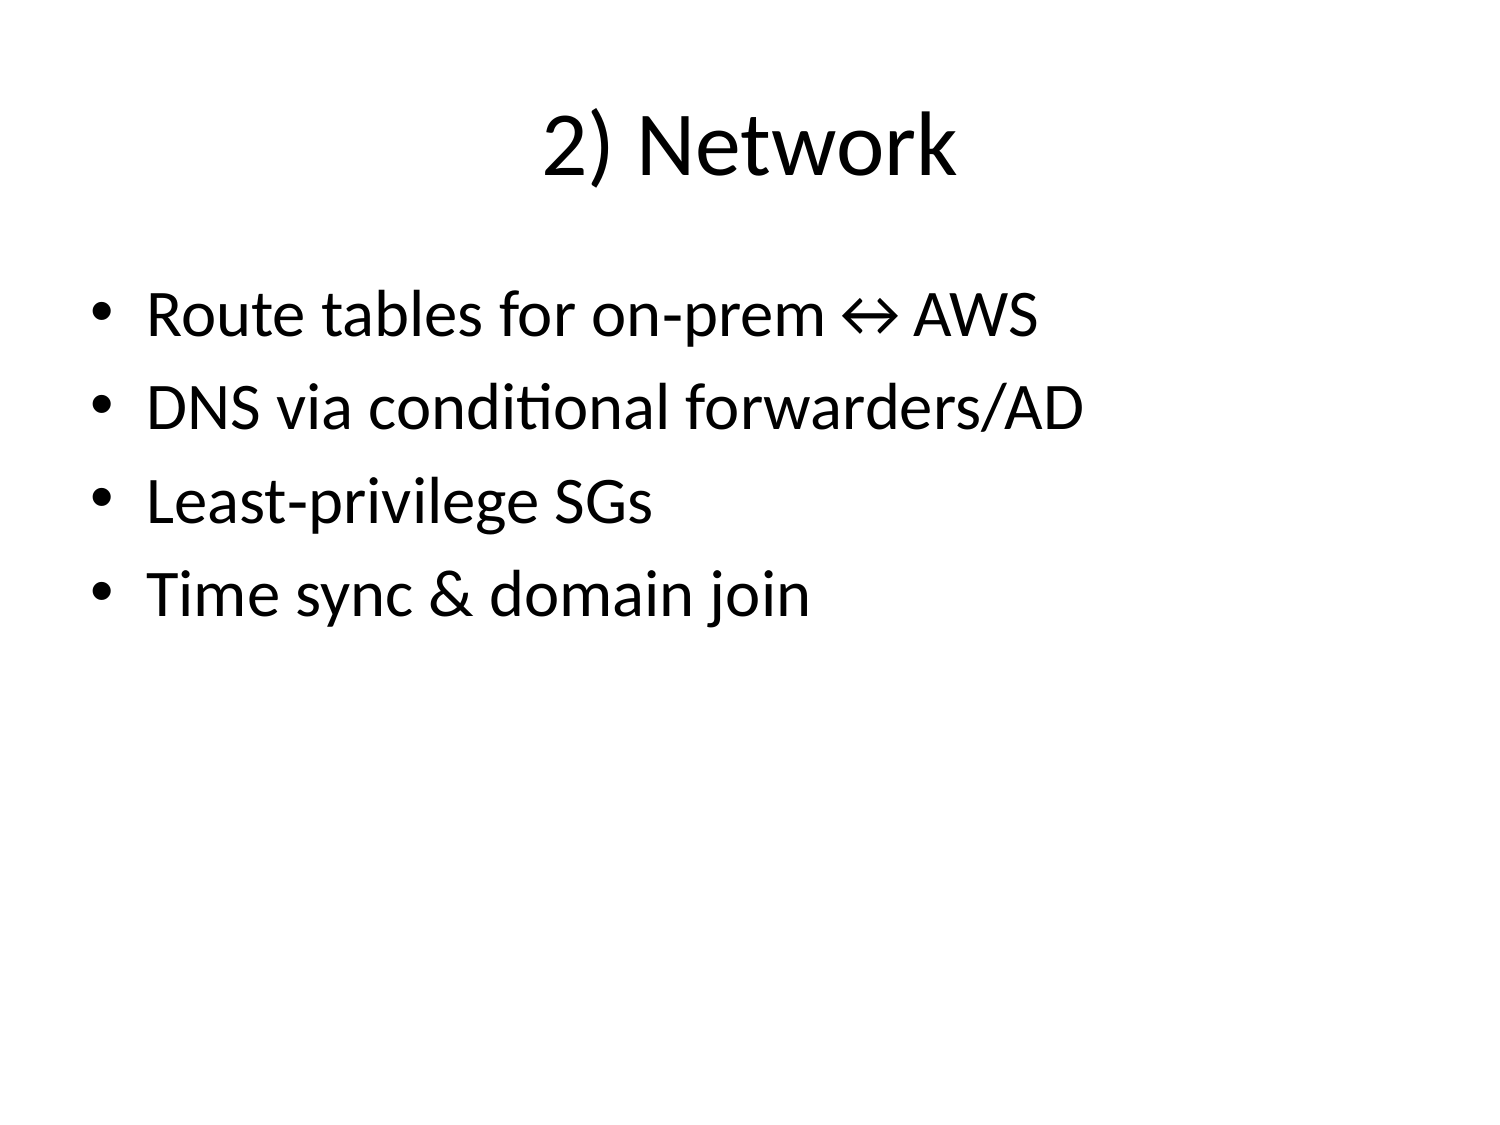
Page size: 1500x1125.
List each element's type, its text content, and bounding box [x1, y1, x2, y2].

list Route tables for on‑prem↔AWS DNS via conditional forwarders/AD Least‑privilege SGs Time sync & domain join [75, 262, 1425, 1005]
title 2) Network [75, 45, 1425, 233]
